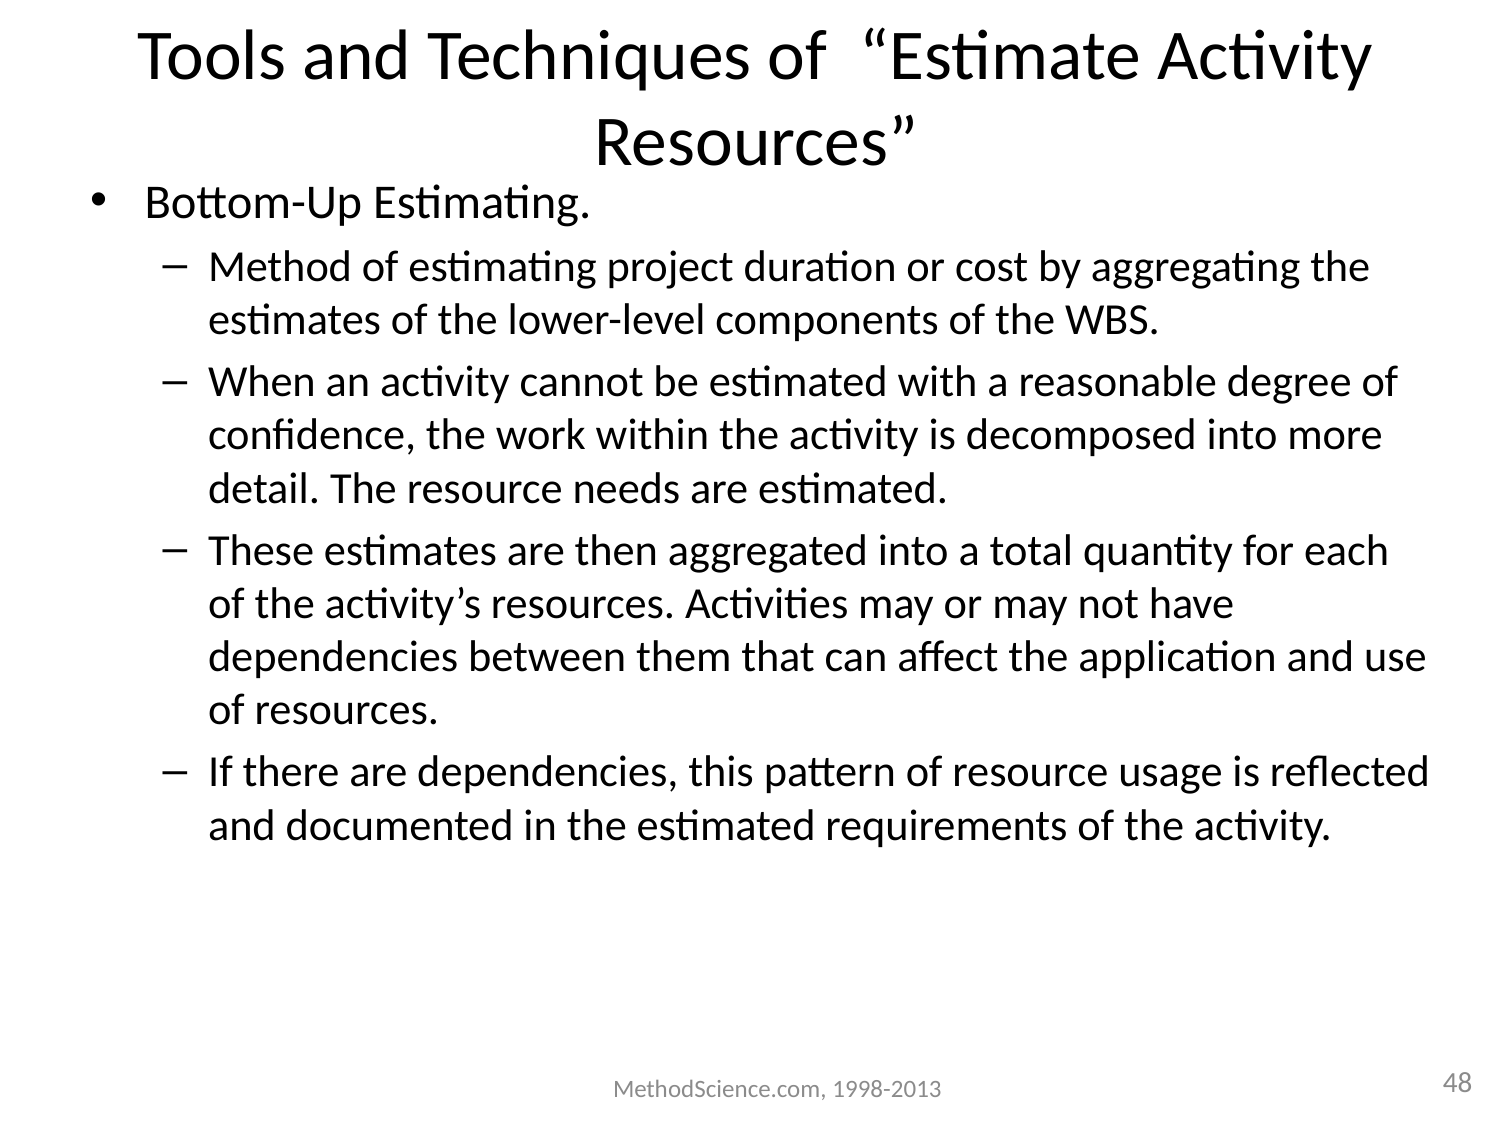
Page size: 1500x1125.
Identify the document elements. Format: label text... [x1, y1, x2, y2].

title Tools and Techniques of “Estimate Activity Resources” [118, 0, 1394, 162]
list Bottom-Up Estimating. Method of estimating project duration or cost by aggregating the estimates of the lower-level components of the WBS. When an activity cannot be estimated with a reasonable degree of confidence, the work within the activity is decomposed into more detail. The resource needs are estimated. These estimates are then aggregated into a total quantity for each of the activity’s resources. Activities may or may not have dependencies between them that can affect the application and use of resources. If there are dependencies, this pattern of resource usage is reflected and documented in the estimated requirements of the activity. [75, 162, 1450, 913]
slide_number 48 [1387, 1050, 1488, 1113]
footer MethodScience.com, 1998-2013 [443, 1050, 1113, 1125]
